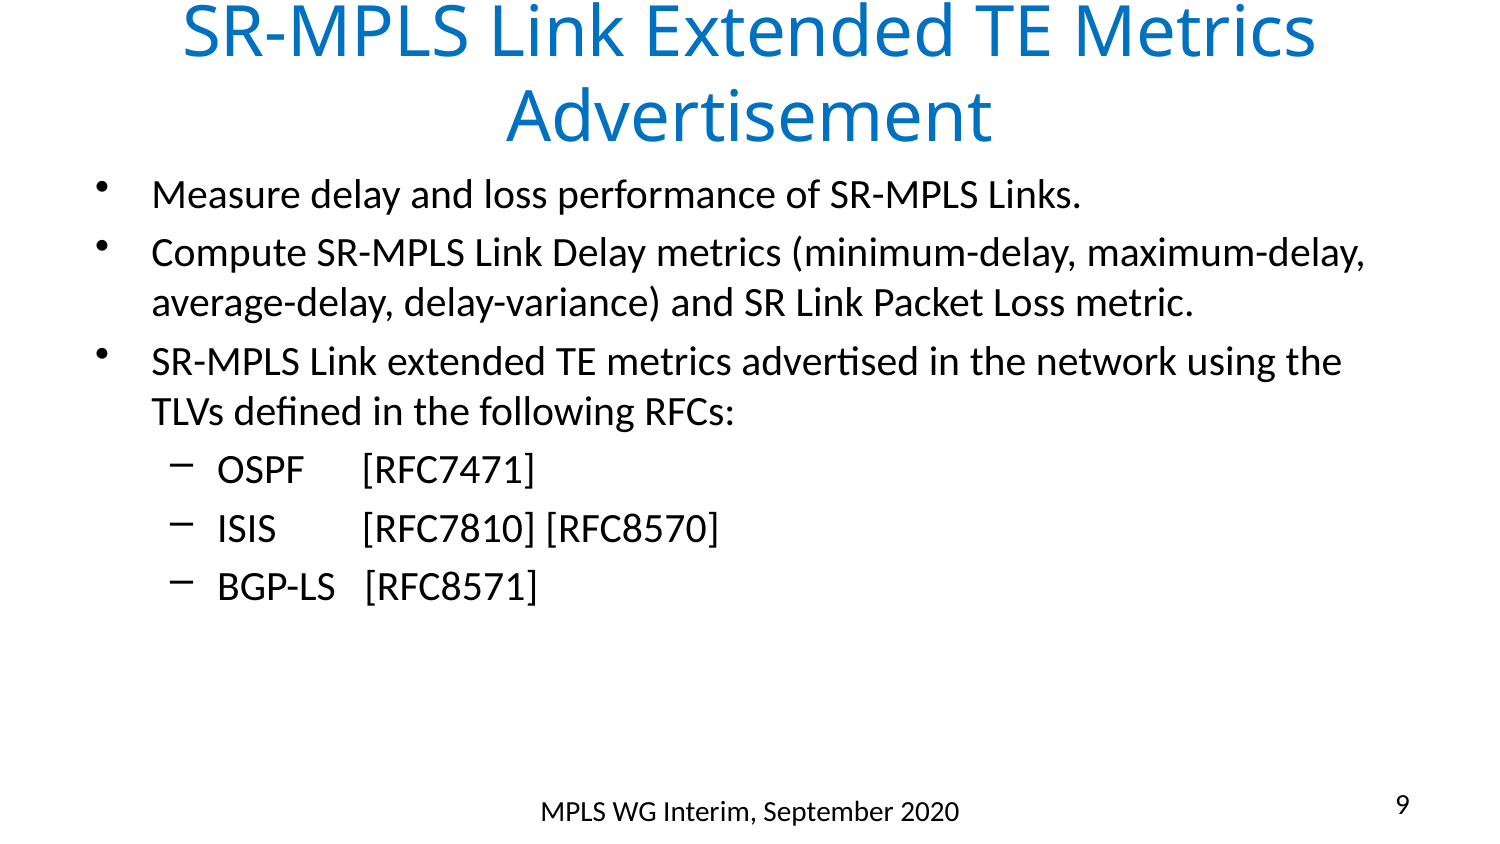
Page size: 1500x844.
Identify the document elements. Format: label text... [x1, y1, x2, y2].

footer MPLS WG Interim, September 2020 [512, 784, 988, 844]
list Measure delay and loss performance of SR-MPLS Links. Compute SR-MPLS Link Delay metrics (minimum-delay, maximum-delay, average-delay, delay-variance) and SR Link Packet Loss metric. SR-MPLS Link extended TE metrics advertised in the network using the TLVs defined in the following RFCs: OSPF [RFC7471] ISIS [RFC7810] [RFC8570] BGP-LS [RFC8571] [79, 159, 1431, 698]
slide_number 9 [1074, 777, 1426, 837]
title SR-MPLS Link Extended TE Metrics Advertisement [0, 0, 1500, 142]
